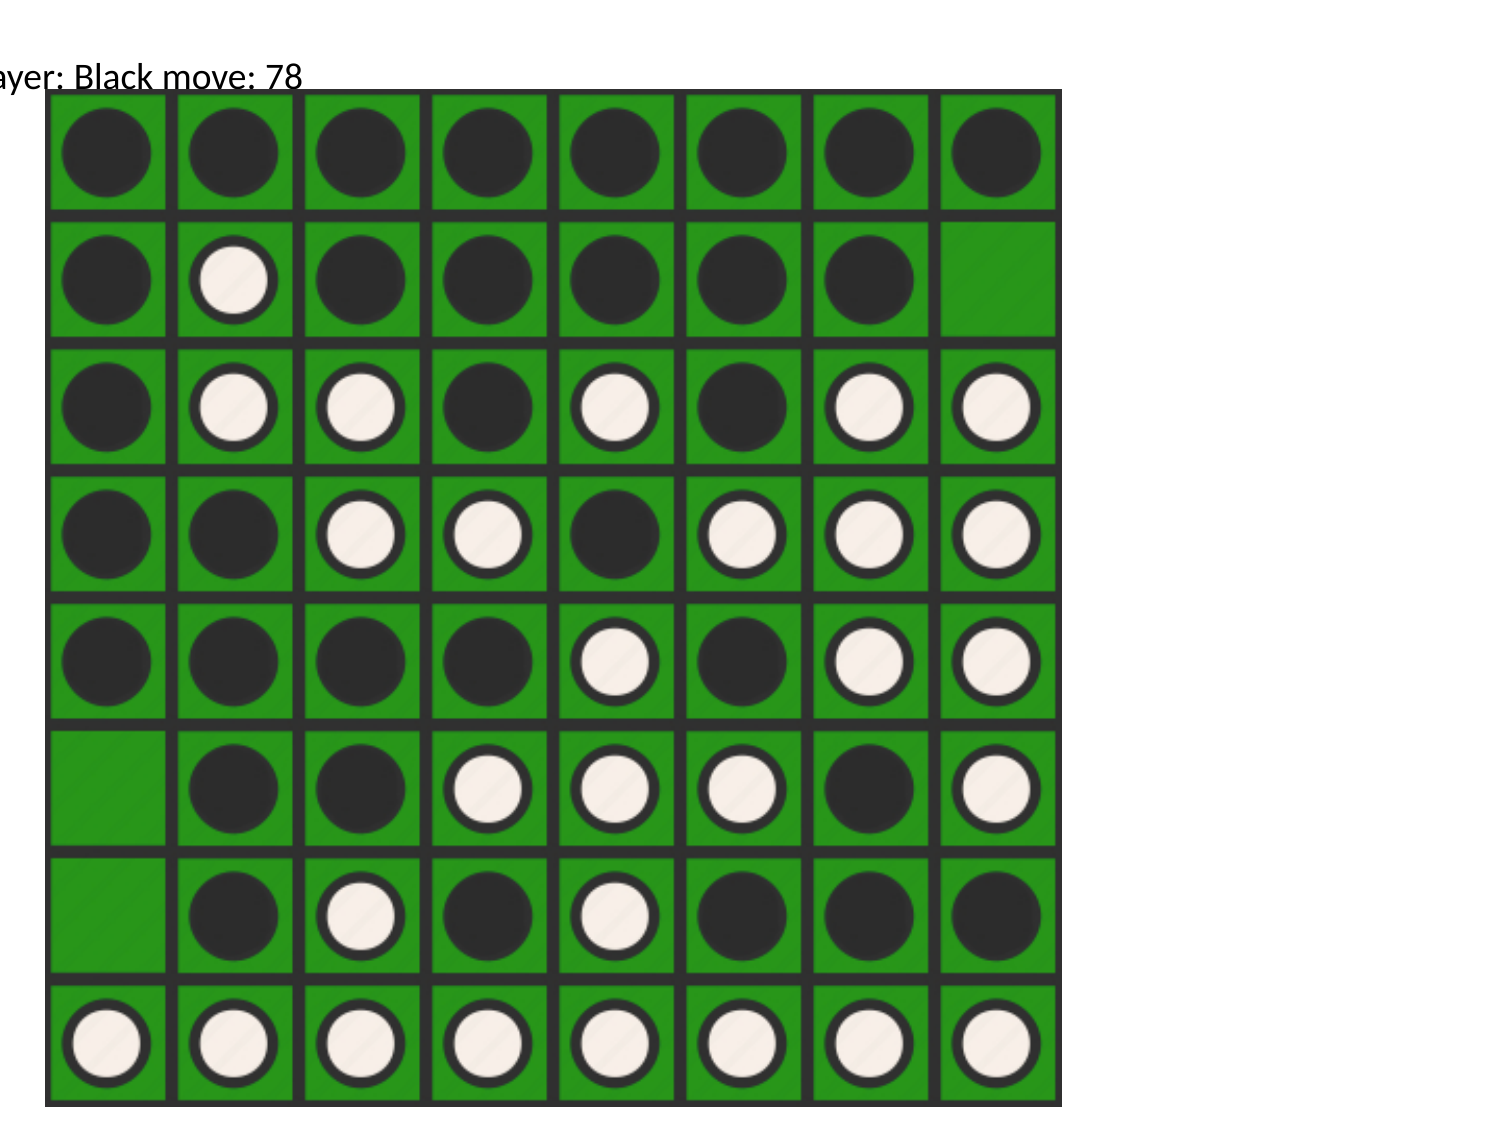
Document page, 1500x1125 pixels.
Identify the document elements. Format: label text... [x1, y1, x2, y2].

picture [44, 89, 1062, 1107]
text_box turn: 57 player: Black move: 78 [0, 44, 319, 105]
